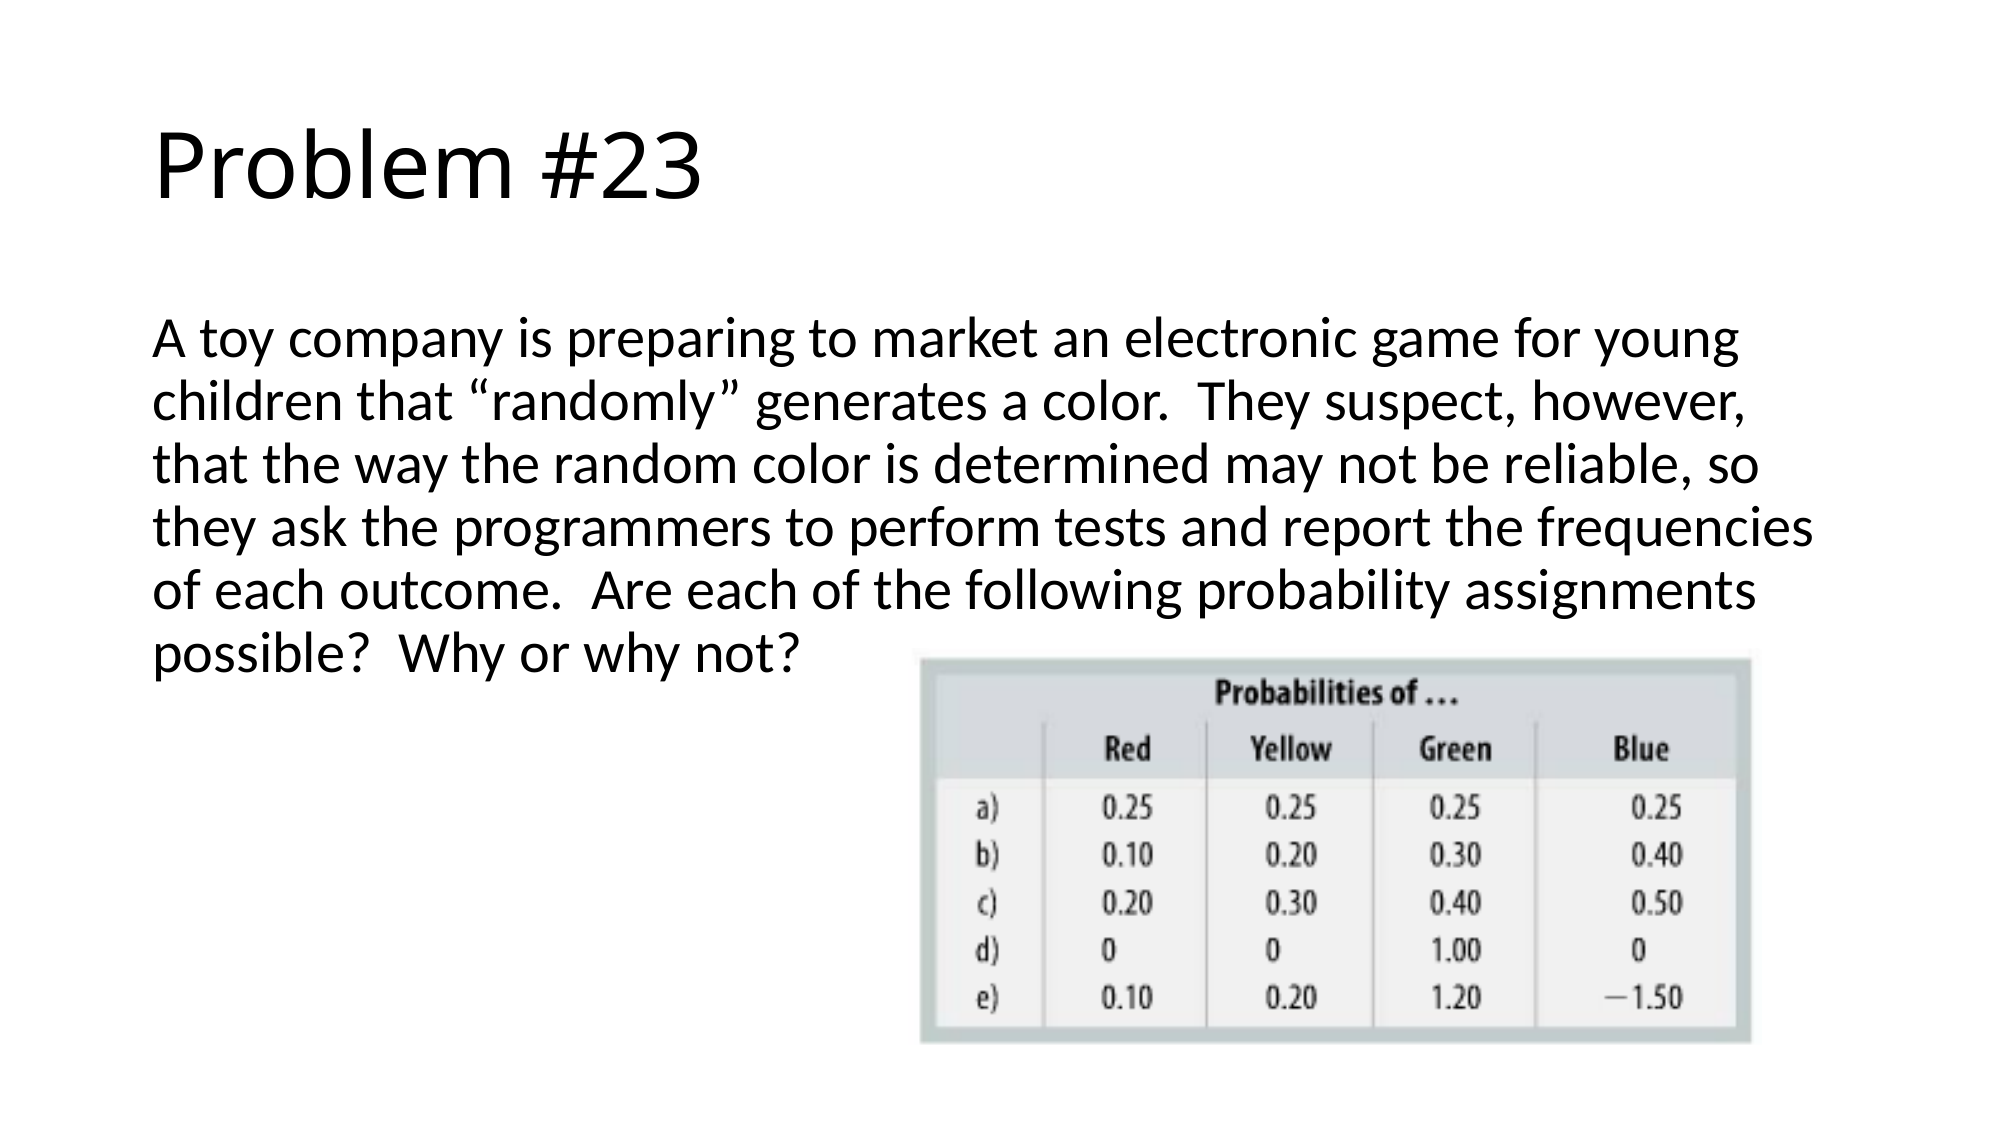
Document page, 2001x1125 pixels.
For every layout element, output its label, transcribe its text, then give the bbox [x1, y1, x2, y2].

list A toy company is preparing to market an electronic game for young children that “randomly” generates a color. They suspect, however, that the way the random color is determined may not be reliable, so they ask the programmers to perform tests and report the frequencies of each outcome. Are each of the following probability assignments possible? Why or why not? [137, 299, 1863, 1014]
picture [908, 648, 1762, 1050]
title Problem #23 [137, 59, 1863, 278]
